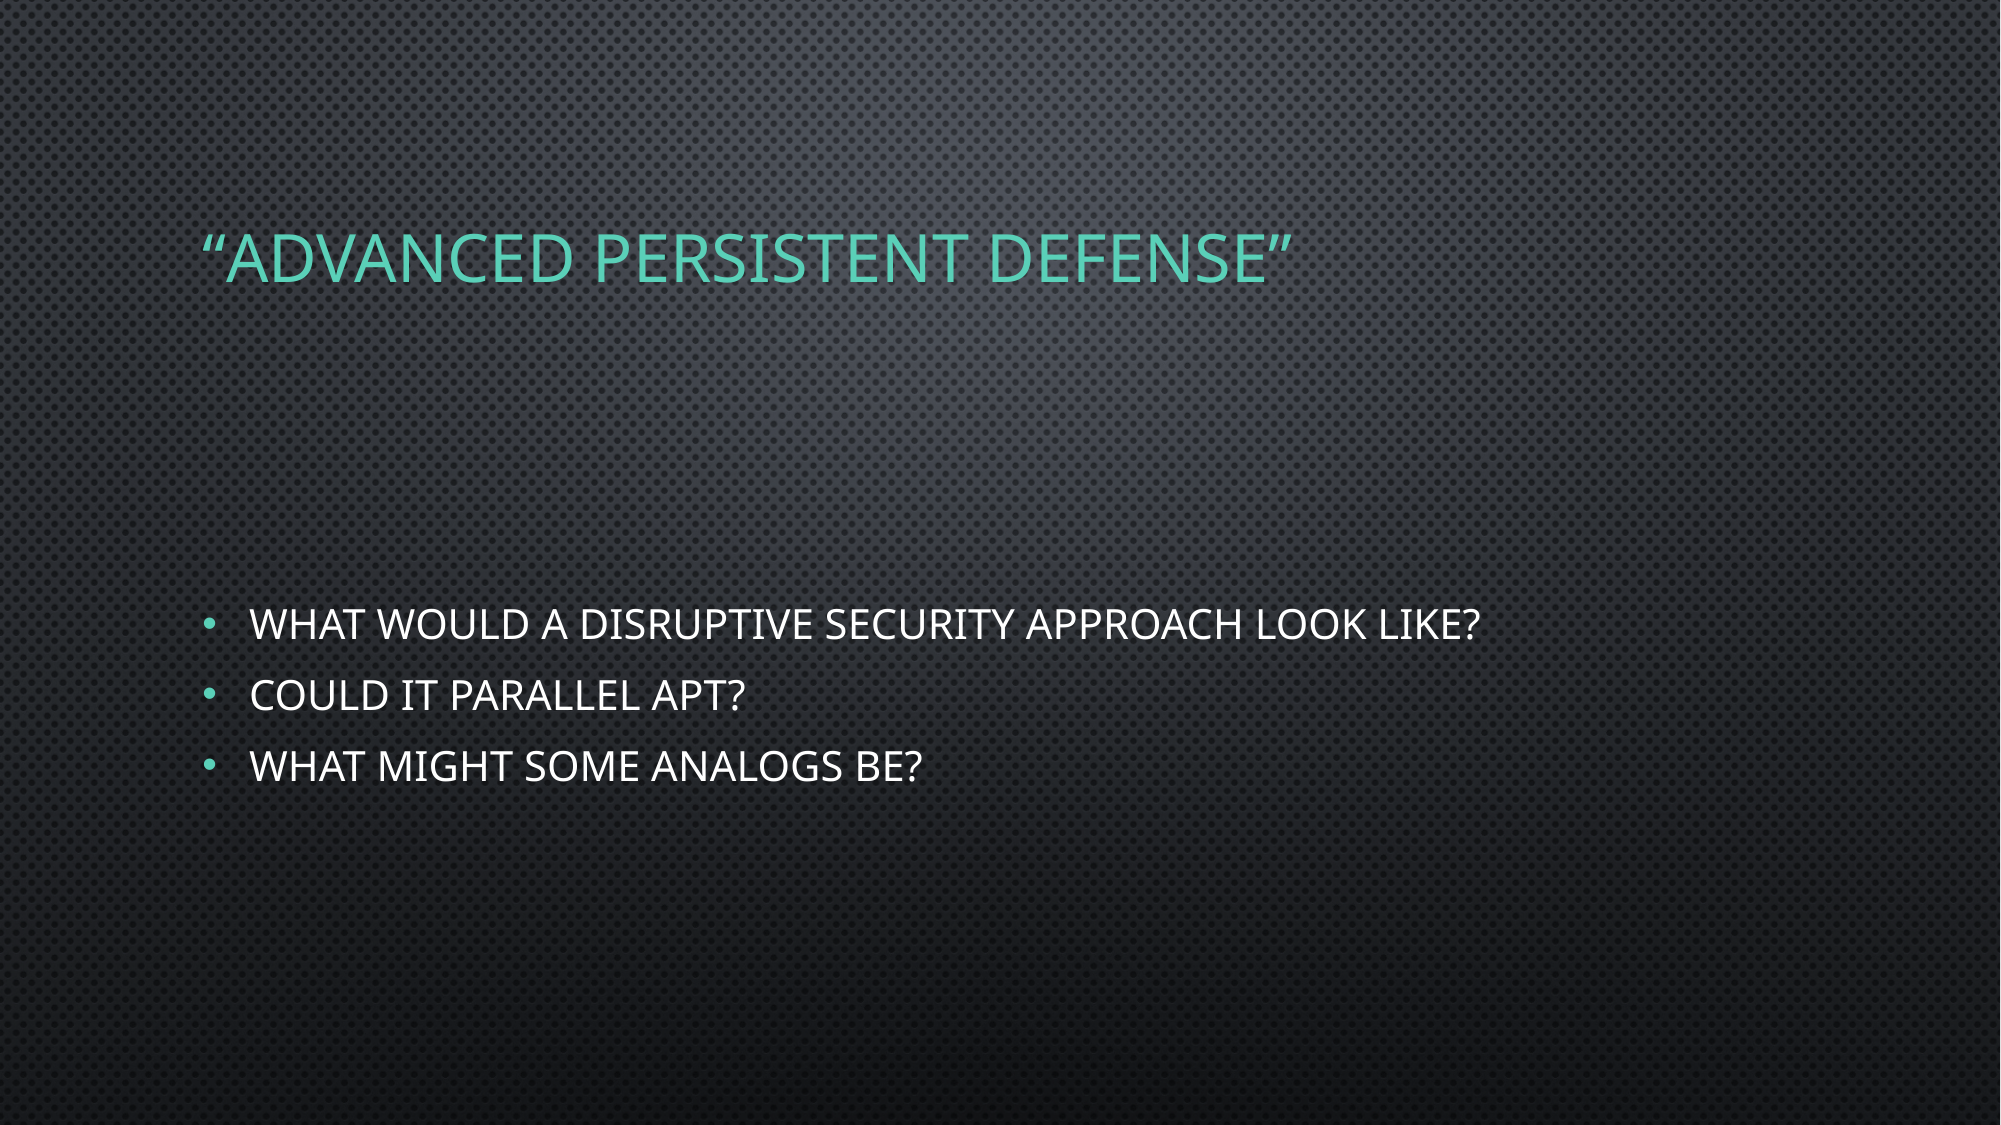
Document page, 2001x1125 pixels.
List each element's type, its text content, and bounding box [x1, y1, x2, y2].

list What would a disruptive security approach look like? Could it parallel APT? What might some analogs be? [187, 437, 1813, 950]
title “Advanced Persistent Defense” [187, 99, 1813, 413]
